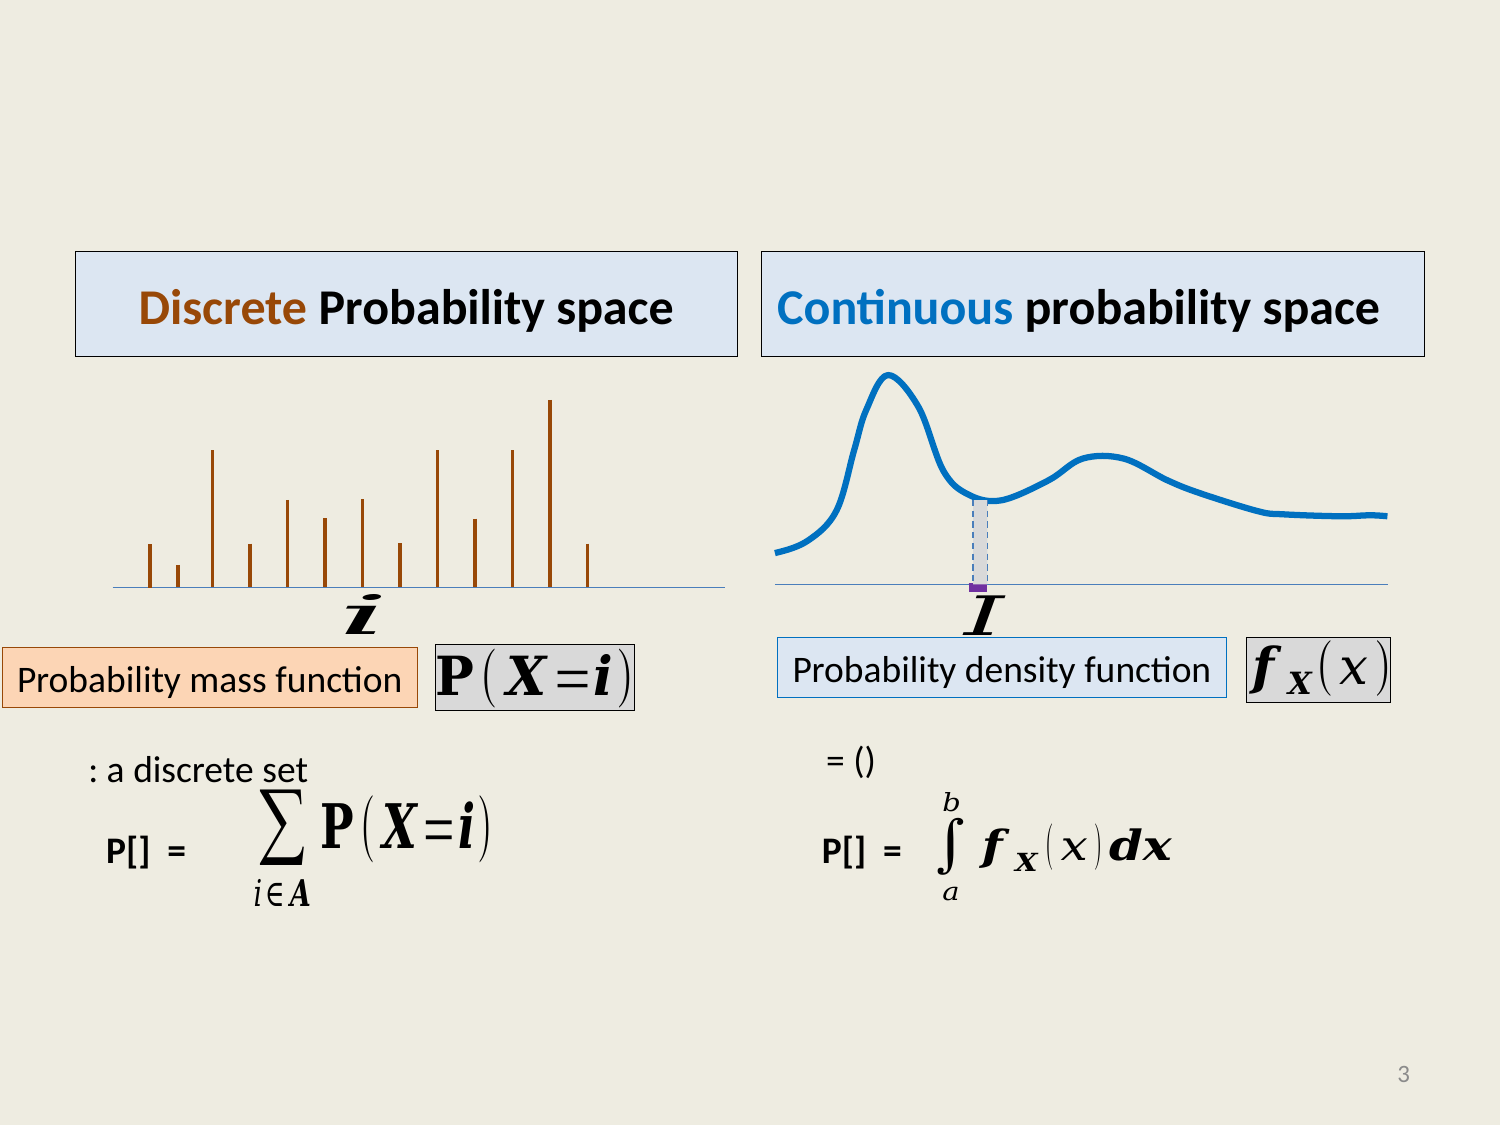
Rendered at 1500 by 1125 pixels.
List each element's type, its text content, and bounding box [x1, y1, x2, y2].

list [761, 356, 1425, 1005]
slide_number 3 [1074, 1042, 1425, 1103]
list Discrete Probability space [75, 251, 738, 356]
text_box Probability density function [777, 637, 1227, 698]
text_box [972, 499, 988, 585]
list [75, 356, 738, 1005]
text_box [989, 455, 1388, 541]
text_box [149, 399, 588, 589]
text_box [774, 374, 979, 554]
text_box Probability mass function [2, 647, 418, 708]
list Continuous probability space [761, 251, 1425, 356]
